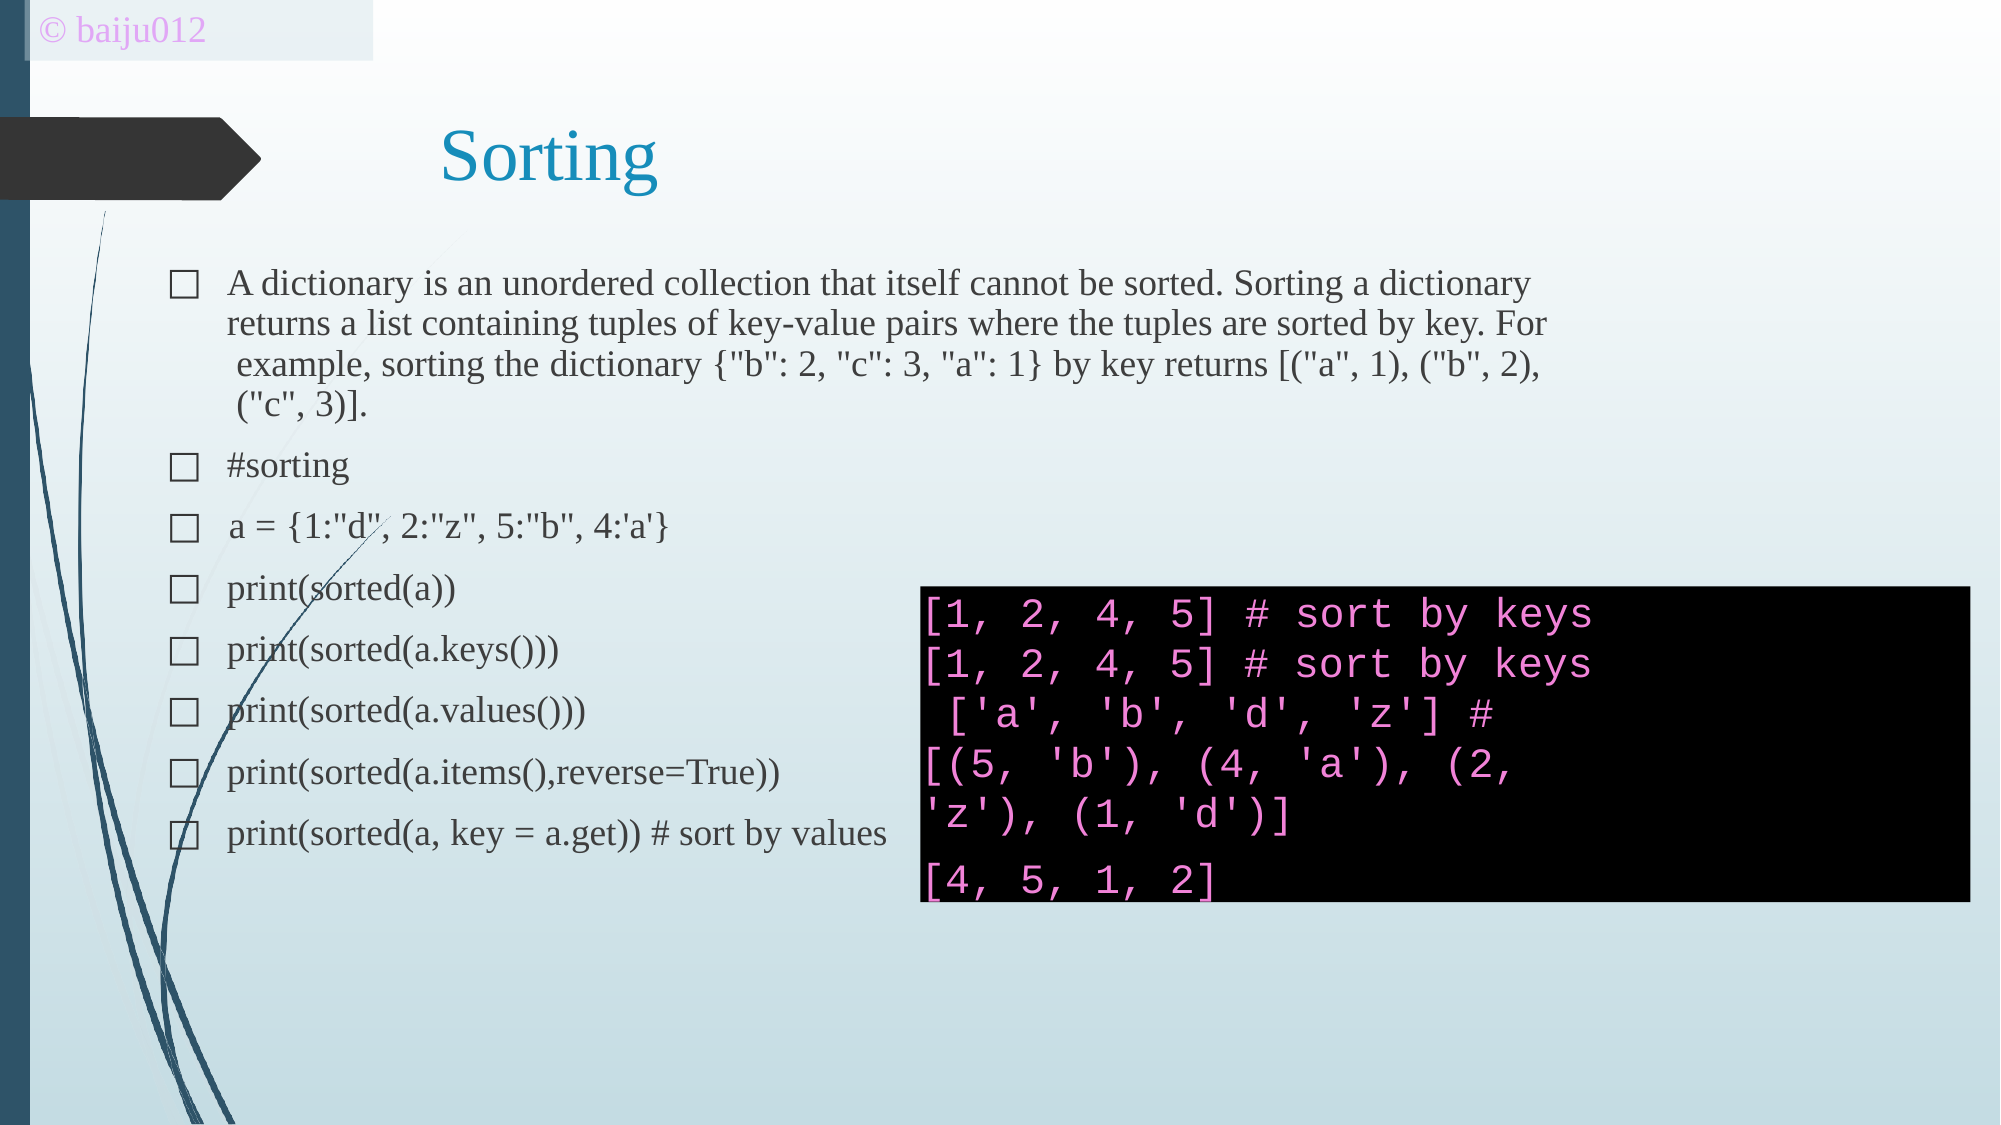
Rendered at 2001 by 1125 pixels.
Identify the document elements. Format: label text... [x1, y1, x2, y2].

text_box A dictionary is an unordered collection that itself cannot be sorted. Sorting a dictionary returns a list containing tuples of key-value pairs where the tuples are sorted by key. For example, sorting the dictionary {"b": 2, "c": 3, "a": 1} by key returns [("a", 1), ("b", 2), ("c", 3)]. #sorting □ a = {1:"d", 2:"z", 5:"b", 4:'a'} print(sorted(a)) print(sorted(a.keys())) print(sorted(a.values())) print(sorted(a.items(),reverse=True)) print(sorted(a, key = a.get)) # sort by values [164, 255, 1552, 853]
text_box [1, 2, 4, 5] # sort by keys [1, 2, 4, 5] # sort by keys ['a', 'b', 'd', 'z'] # [(5, 'b'), (4, 'a'), (2, 'z'), (1, 'd')] [4, 5, 1, 2] [920, 586, 1971, 903]
picture [30, 0, 2000, 1125]
title Sorting [437, 103, 663, 255]
text_box © baiju012 [36, 2, 309, 50]
